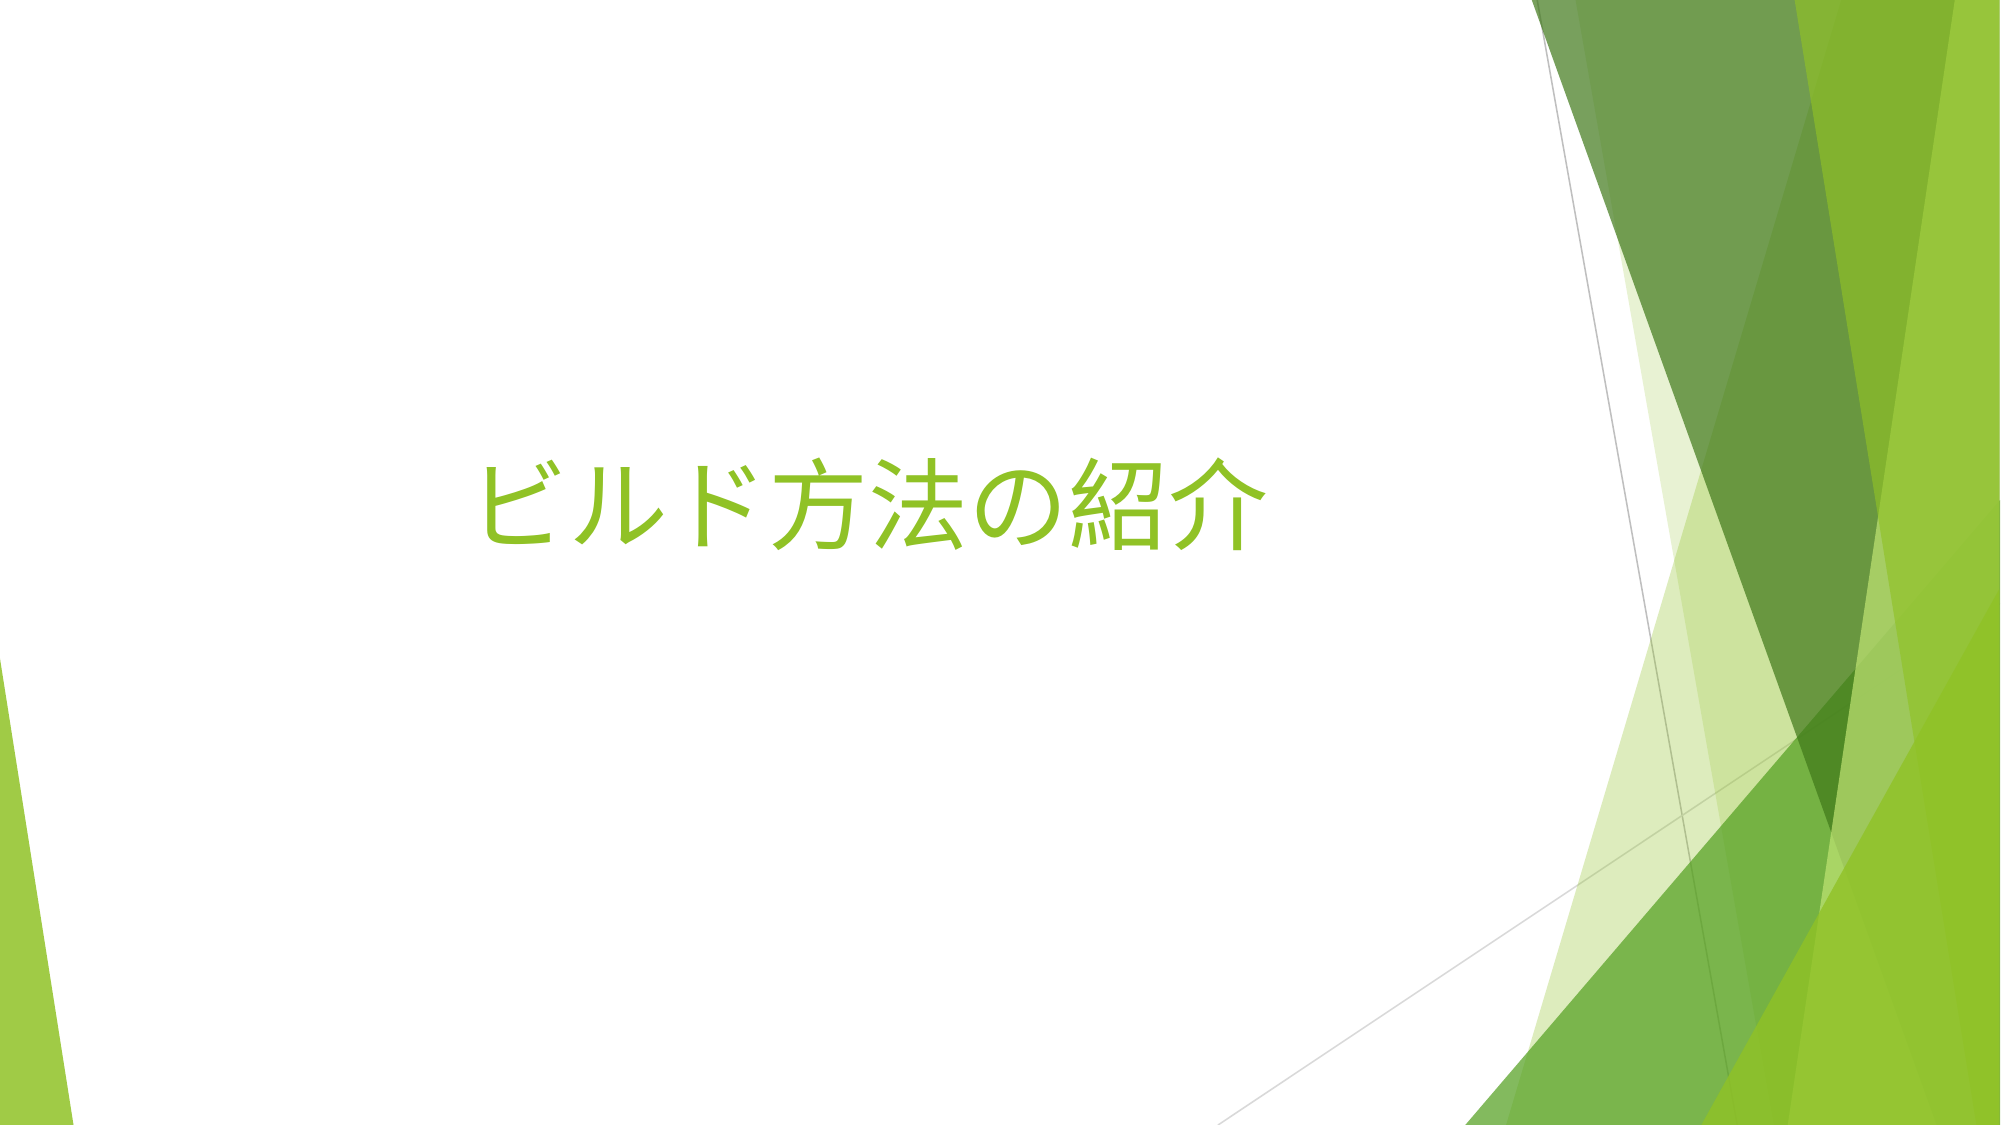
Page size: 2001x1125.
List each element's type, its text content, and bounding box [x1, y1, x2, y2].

title ビルド方法の紹介 [12, 434, 1725, 564]
